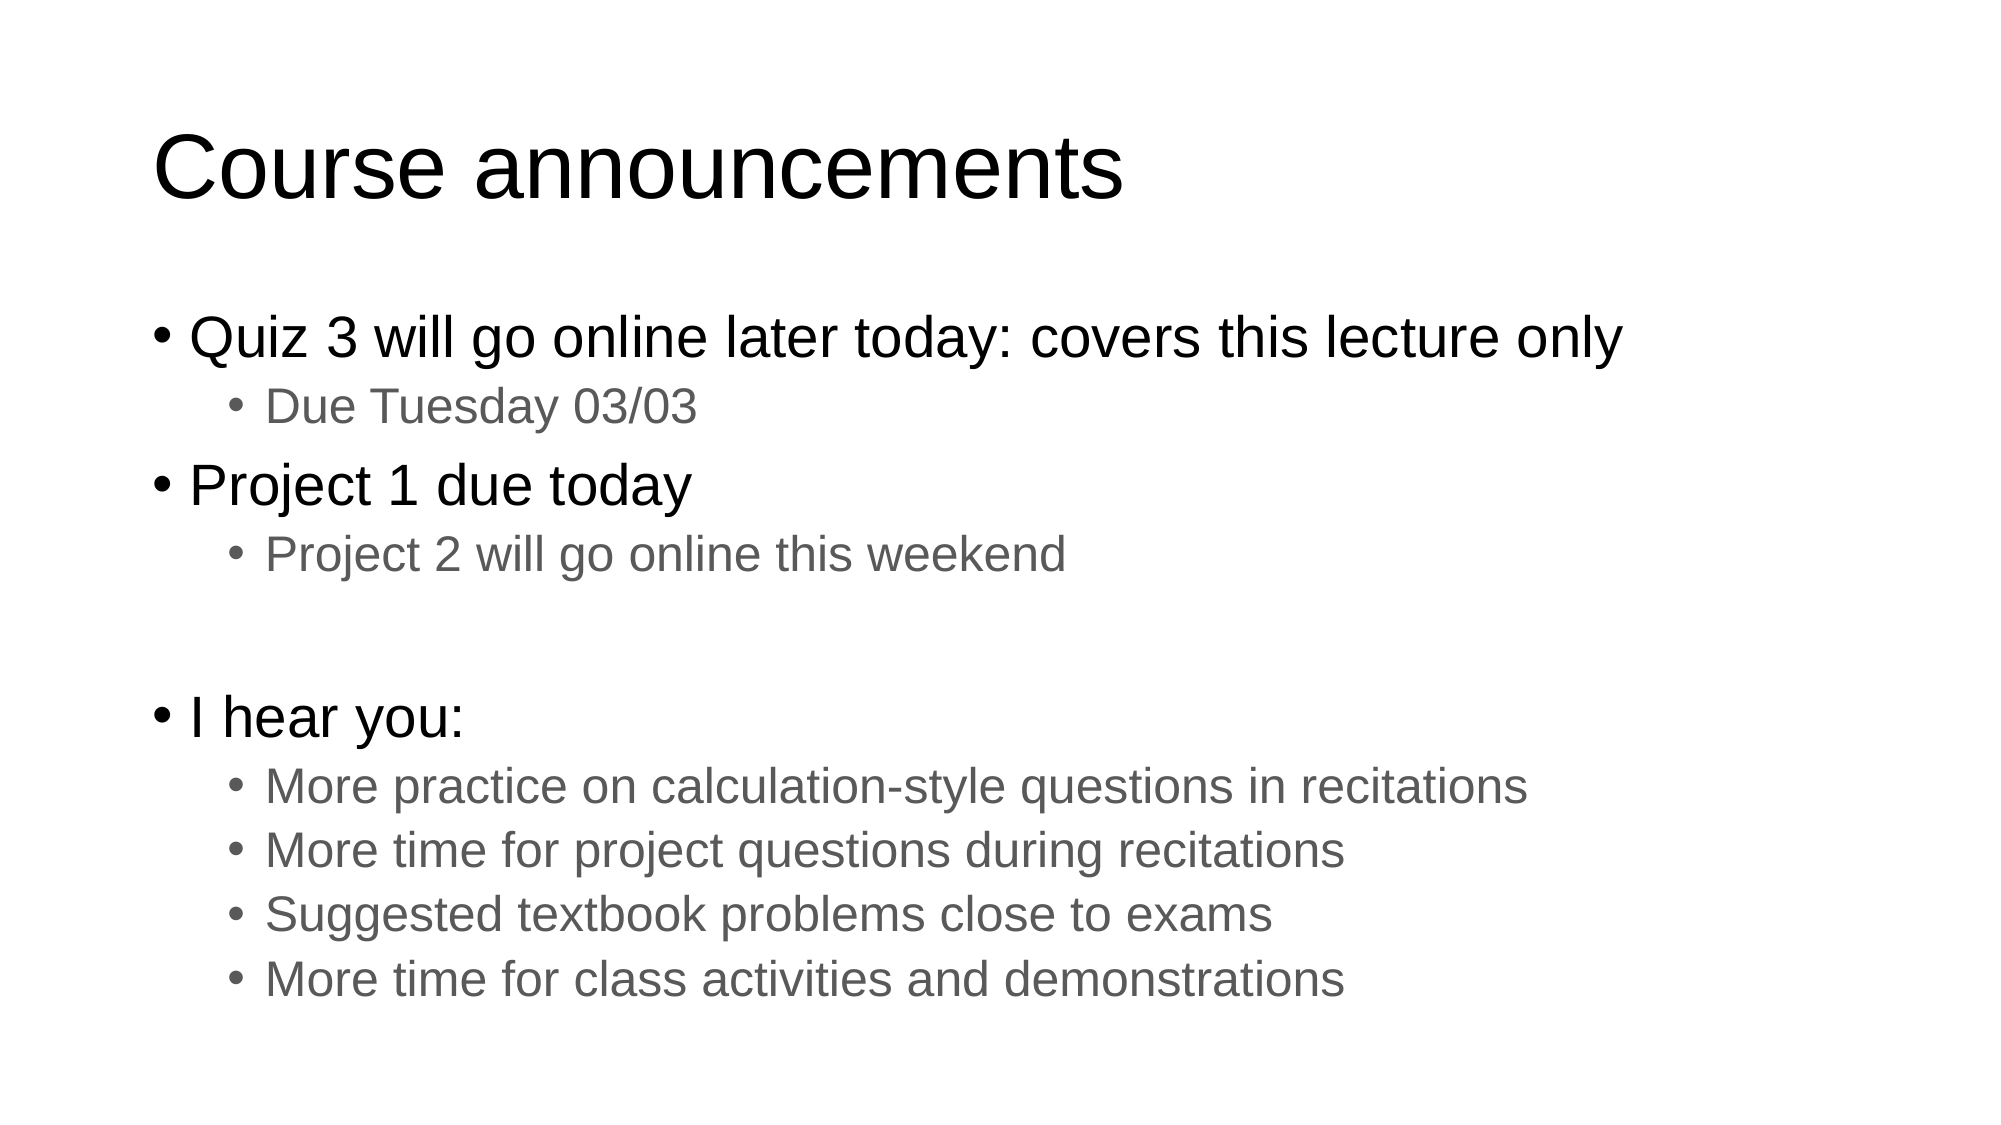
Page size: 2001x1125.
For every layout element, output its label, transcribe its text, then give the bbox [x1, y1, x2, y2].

list Quiz 3 will go online later today: covers this lecture only Due Tuesday 03/03 Project 1 due today Project 2 will go online this weekend I hear you: More practice on calculation-style questions in recitations More time for project questions during recitations Suggested textbook problems close to exams More time for class activities and demonstrations [137, 299, 1863, 1125]
title Course announcements [137, 59, 1863, 278]
